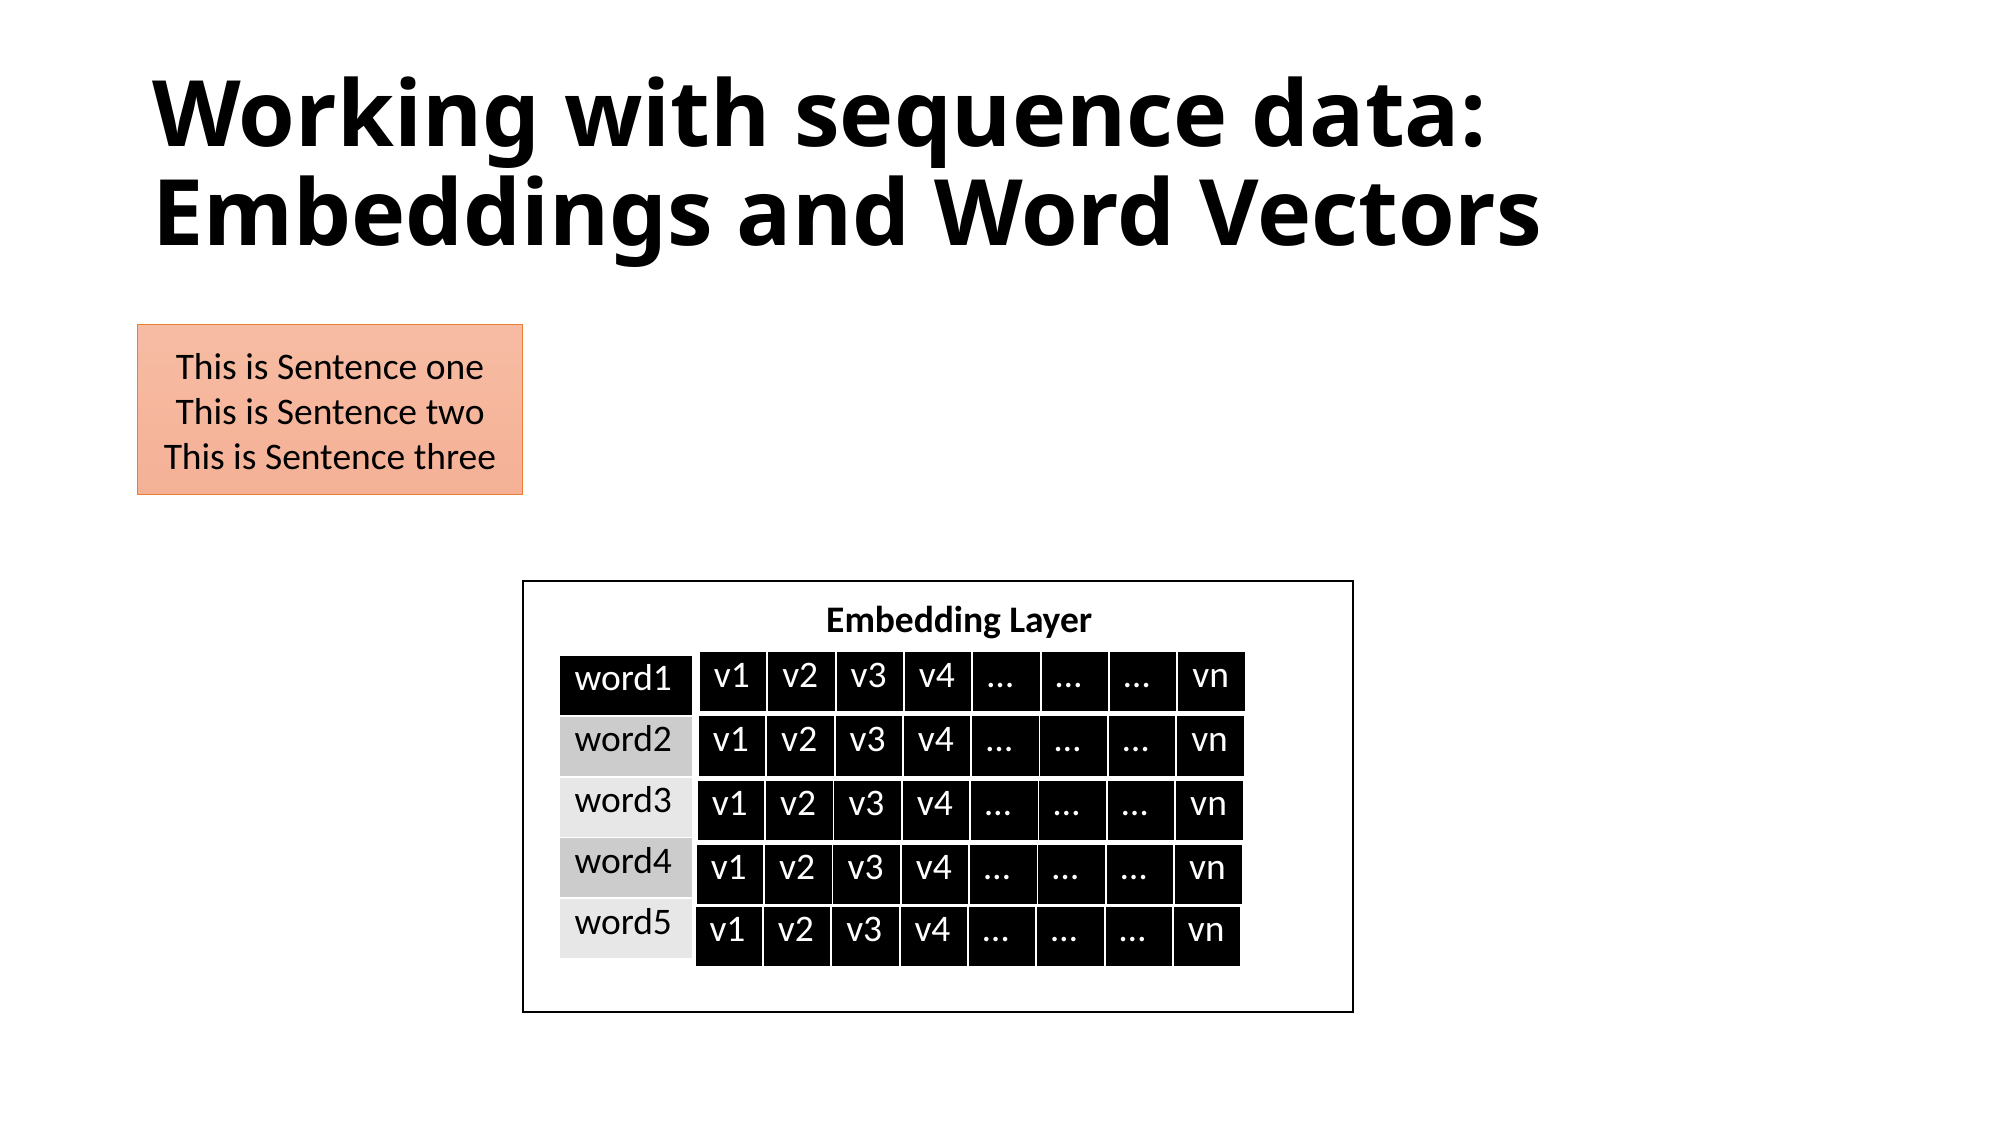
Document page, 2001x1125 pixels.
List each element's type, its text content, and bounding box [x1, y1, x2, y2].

text_box [522, 580, 1354, 1013]
text_box Embedding Layer [732, 588, 1186, 648]
text_box This is Sentence one This is Sentence two This is Sentence three [137, 324, 523, 495]
text_box Working with sequence data: Embeddings and Word Vectors [137, 59, 1863, 279]
